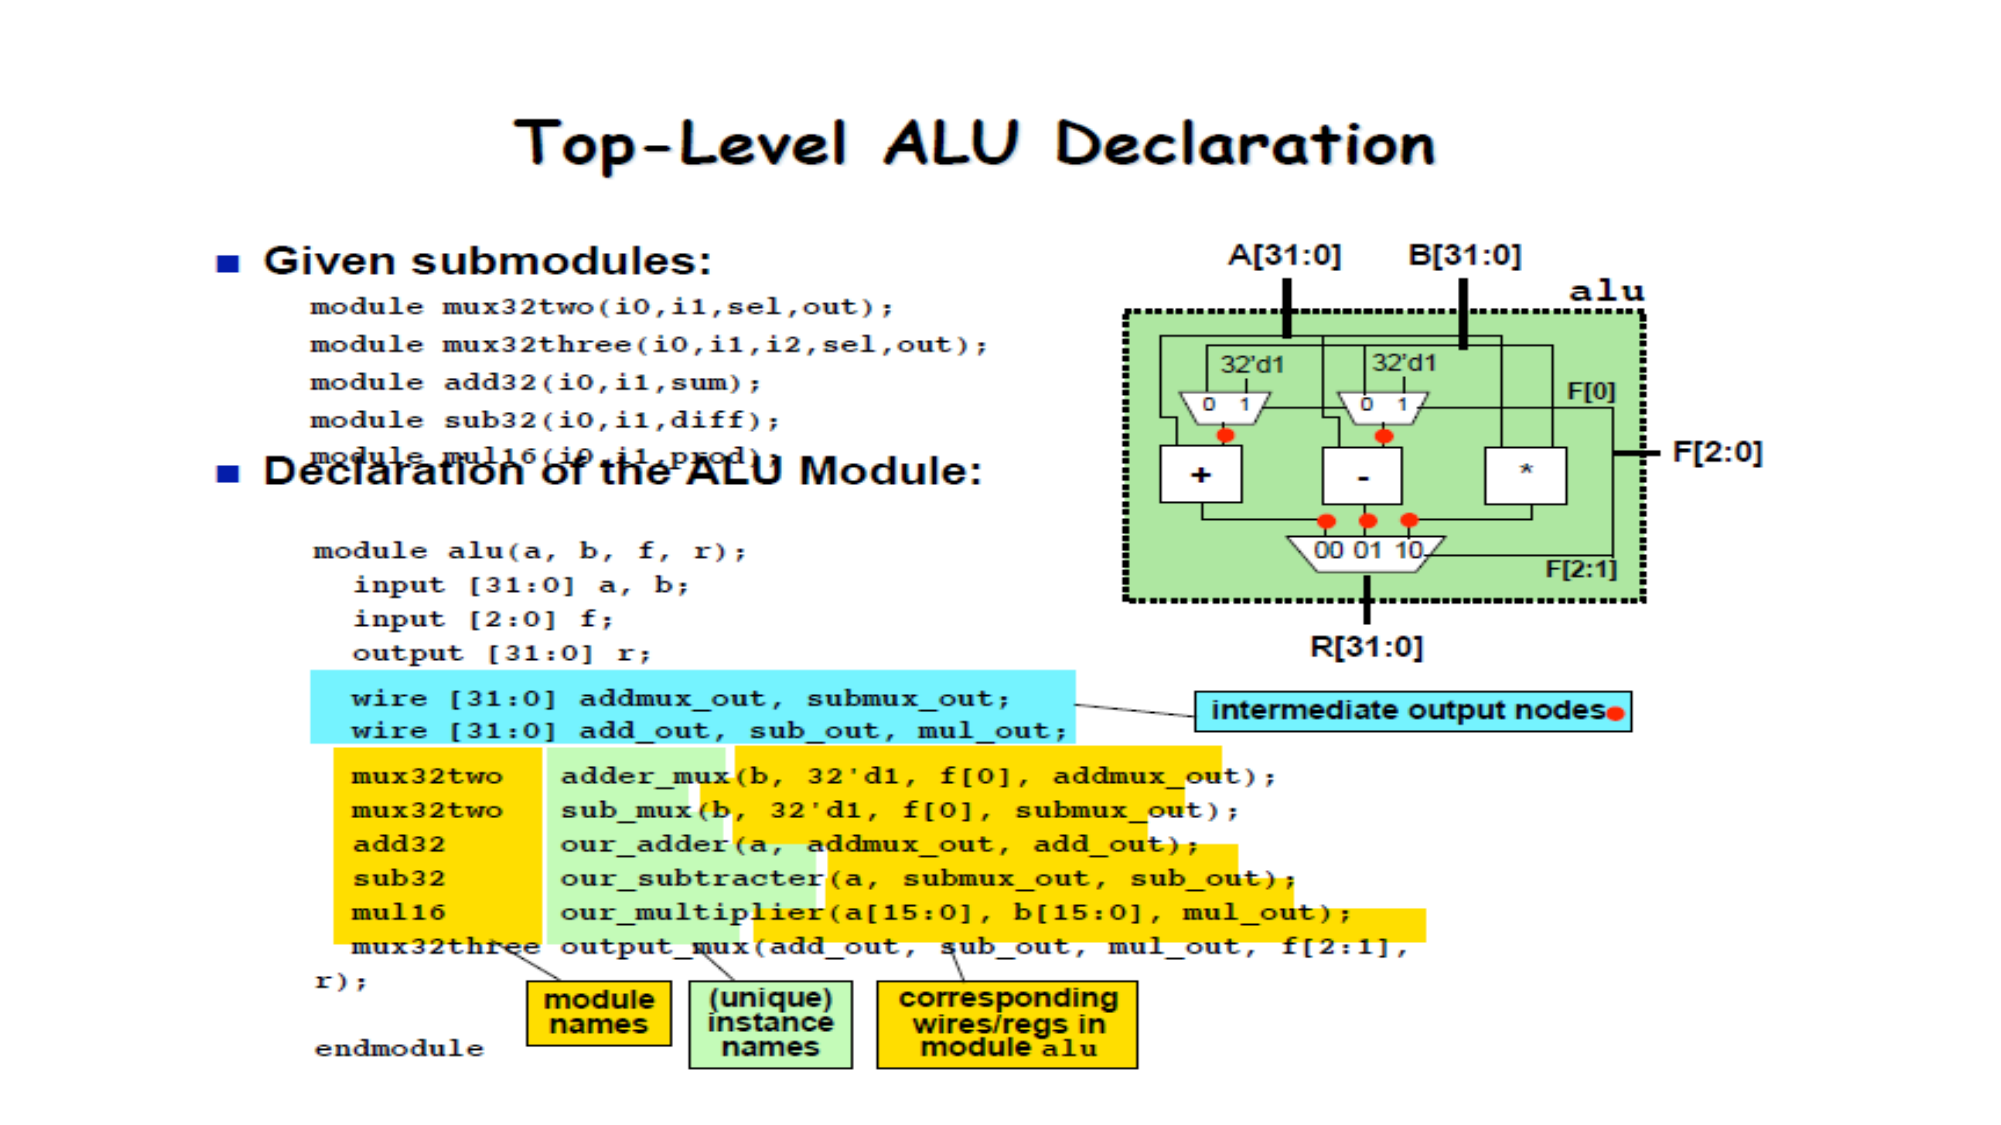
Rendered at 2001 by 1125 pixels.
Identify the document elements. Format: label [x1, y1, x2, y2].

list [137, 59, 1863, 1083]
